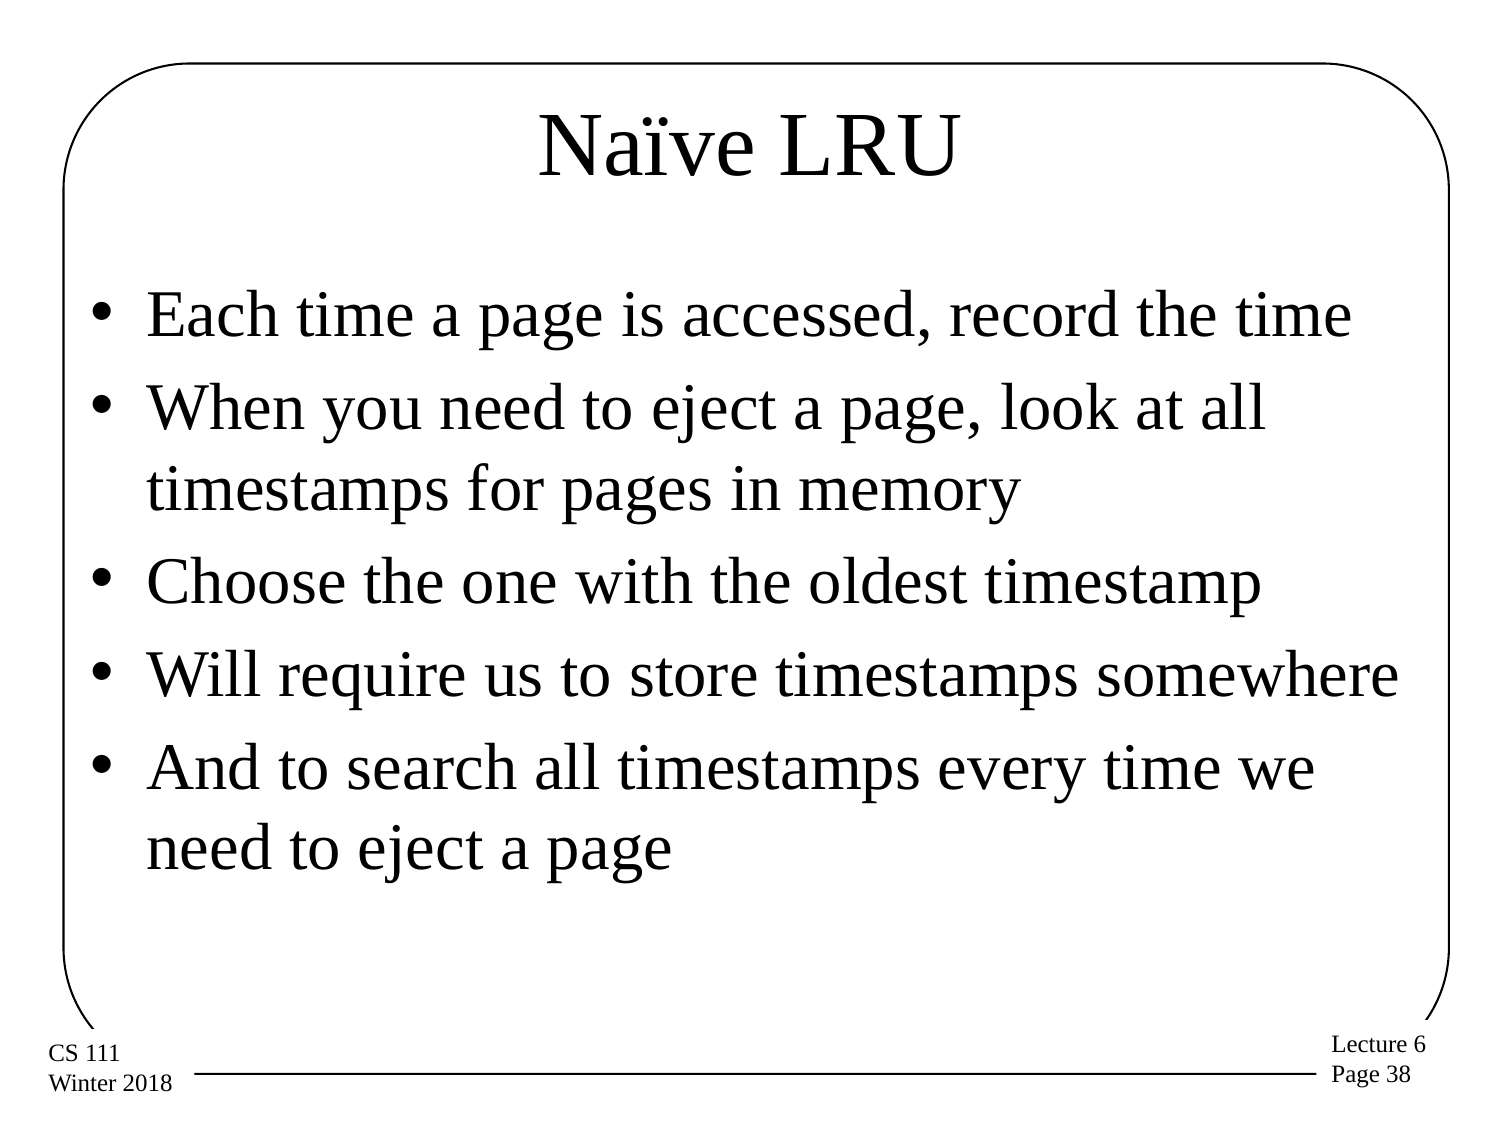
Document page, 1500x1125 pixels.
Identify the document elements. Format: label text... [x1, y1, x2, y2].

list Each time a page is accessed, record the time When you need to eject a page, look at all timestamps for pages in memory Choose the one with the oldest timestamp Will require us to store timestamps somewhere And to search all timestamps every time we need to eject a page [74, 262, 1426, 1006]
title Naïve LRU [74, 44, 1426, 233]
